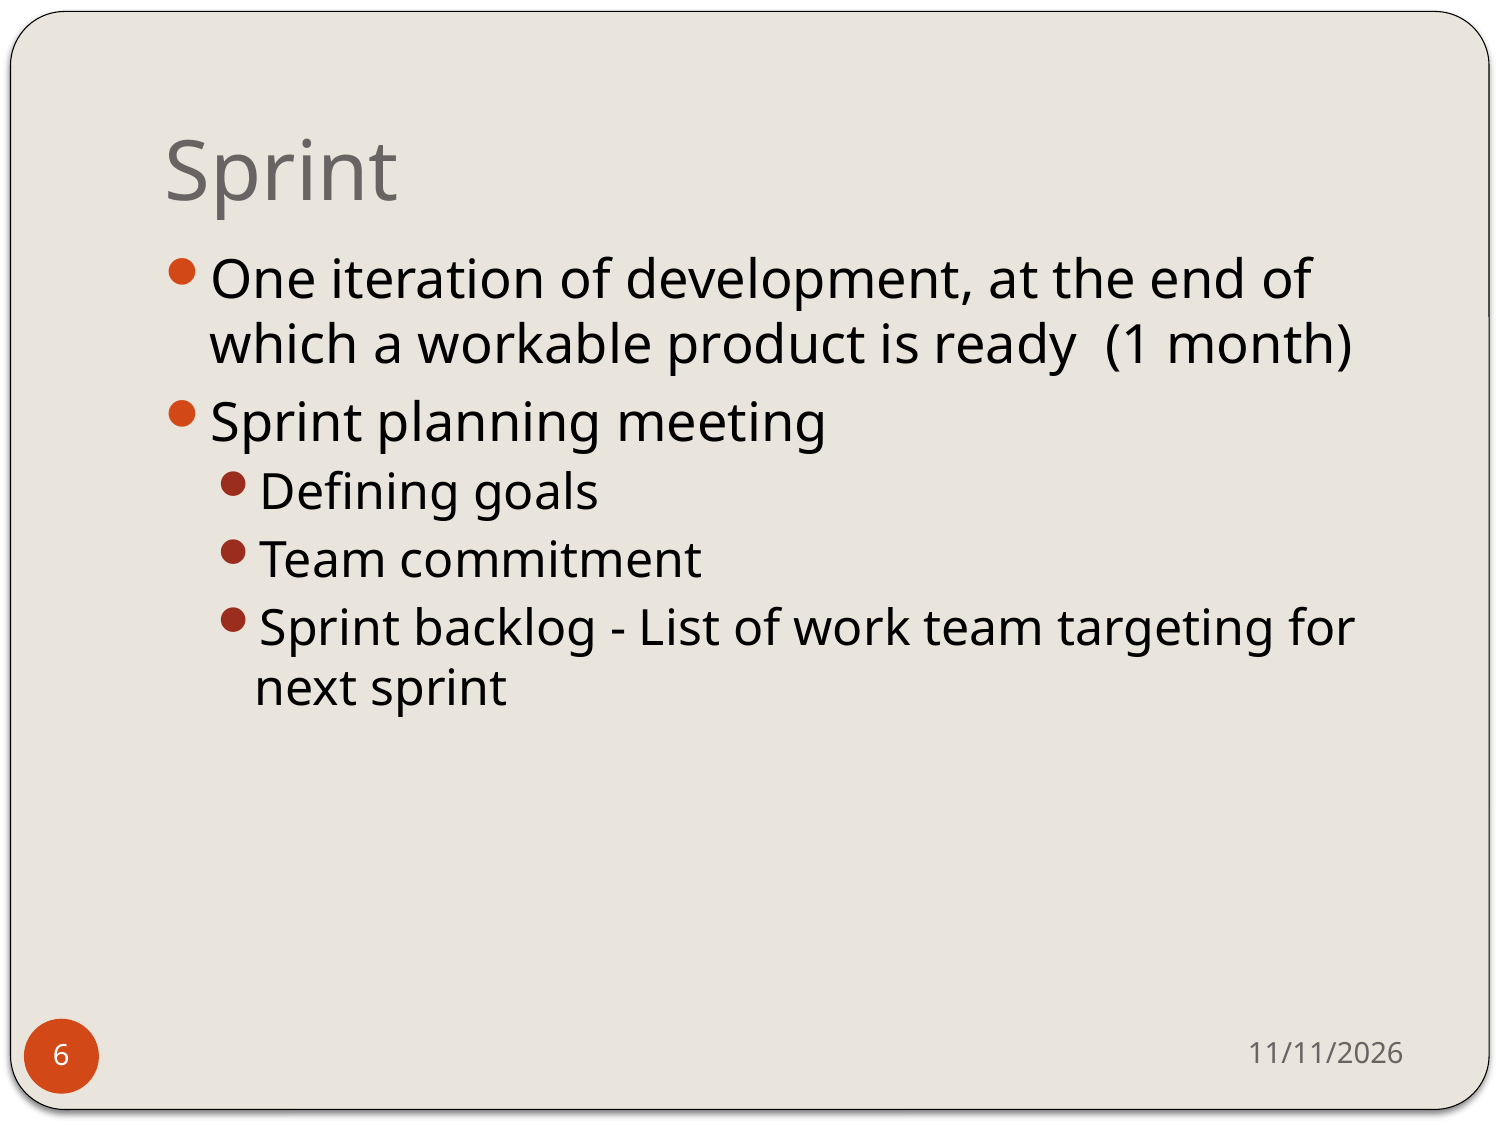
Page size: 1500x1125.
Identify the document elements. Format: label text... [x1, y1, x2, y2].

list One iteration of development, at the end of which a workable product is ready (1 month) Sprint planning meeting Defining goals Team commitment Sprint backlog - List of work team targeting for next sprint [150, 237, 1425, 988]
title Sprint [150, 45, 1425, 233]
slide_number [1012, 1015, 1419, 1094]
slide_number 6 [23, 1018, 99, 1094]
